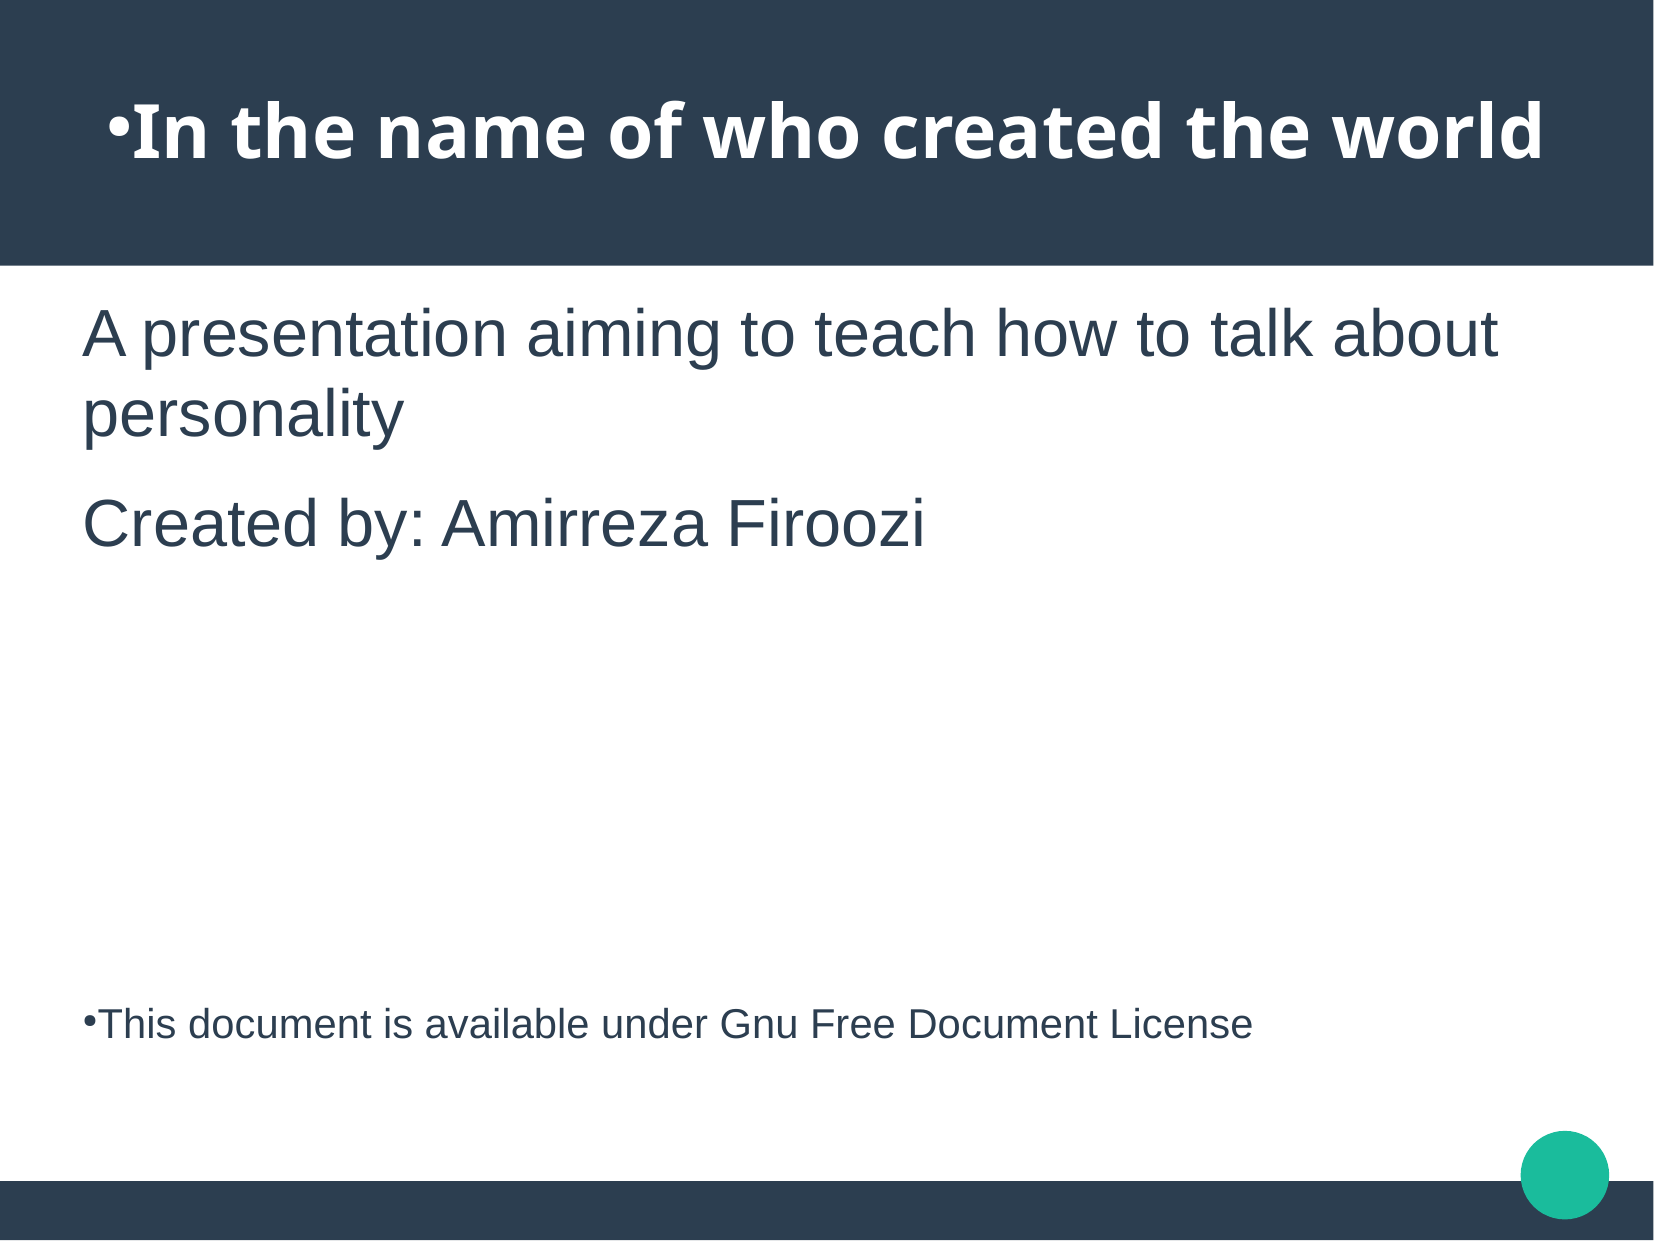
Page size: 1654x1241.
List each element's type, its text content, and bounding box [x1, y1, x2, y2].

title In the name of who created the world [23, 49, 1630, 207]
list A presentation aiming to teach how to talk about personality Created by: Amirreza Firoozi This document is available under Gnu Free Document License [82, 290, 1571, 1010]
